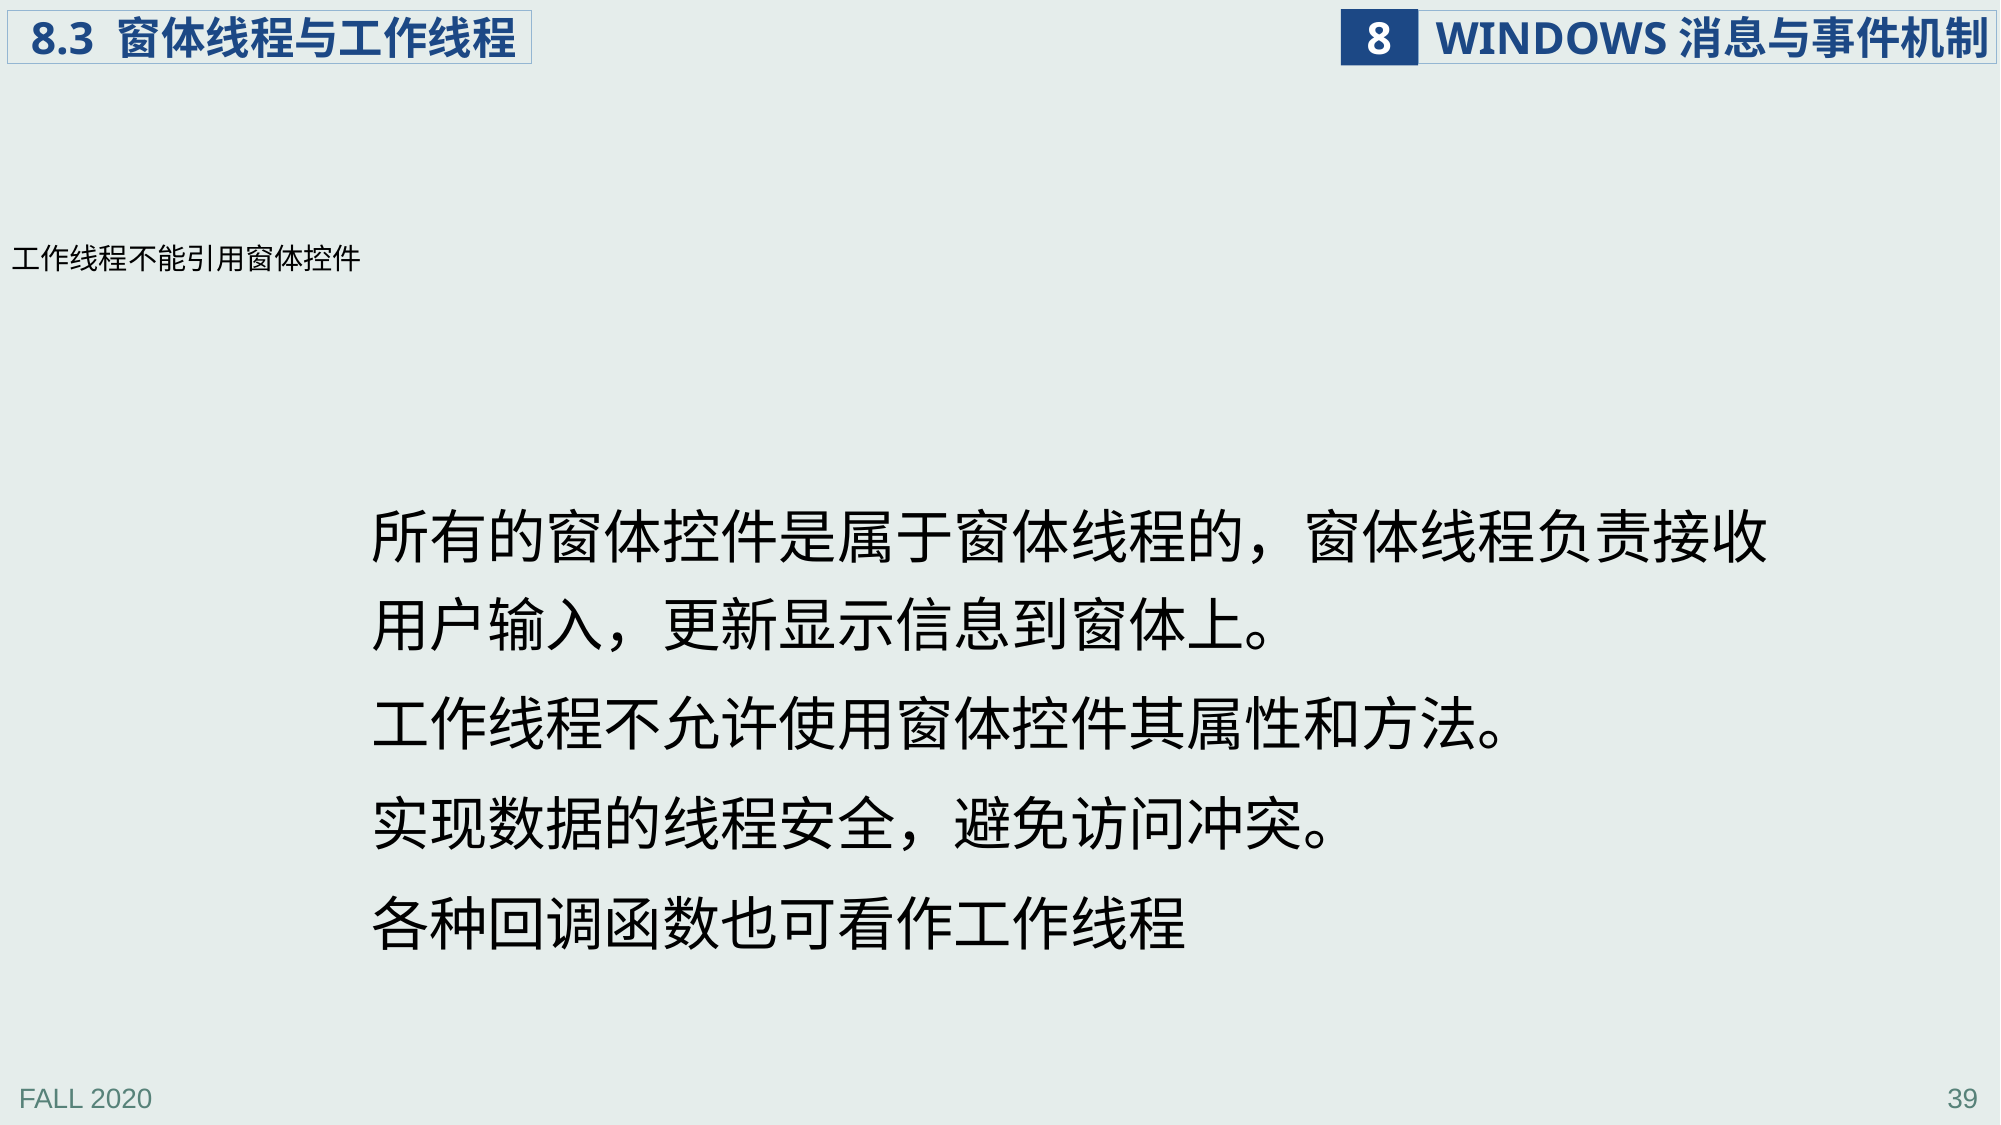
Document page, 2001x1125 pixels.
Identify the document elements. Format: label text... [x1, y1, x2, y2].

list 所有的窗体控件是属于窗体线程的，窗体线程负责接收用户输入，更新显示信息到窗体上。 工作线程不允许使用窗体控件其属性和方法。 实现数据的线程安全，避免访问冲突。 各种回调函数也可看作工作线程 [359, 477, 1800, 978]
title 工作线程不能引用窗体控件 [0, 191, 1144, 325]
